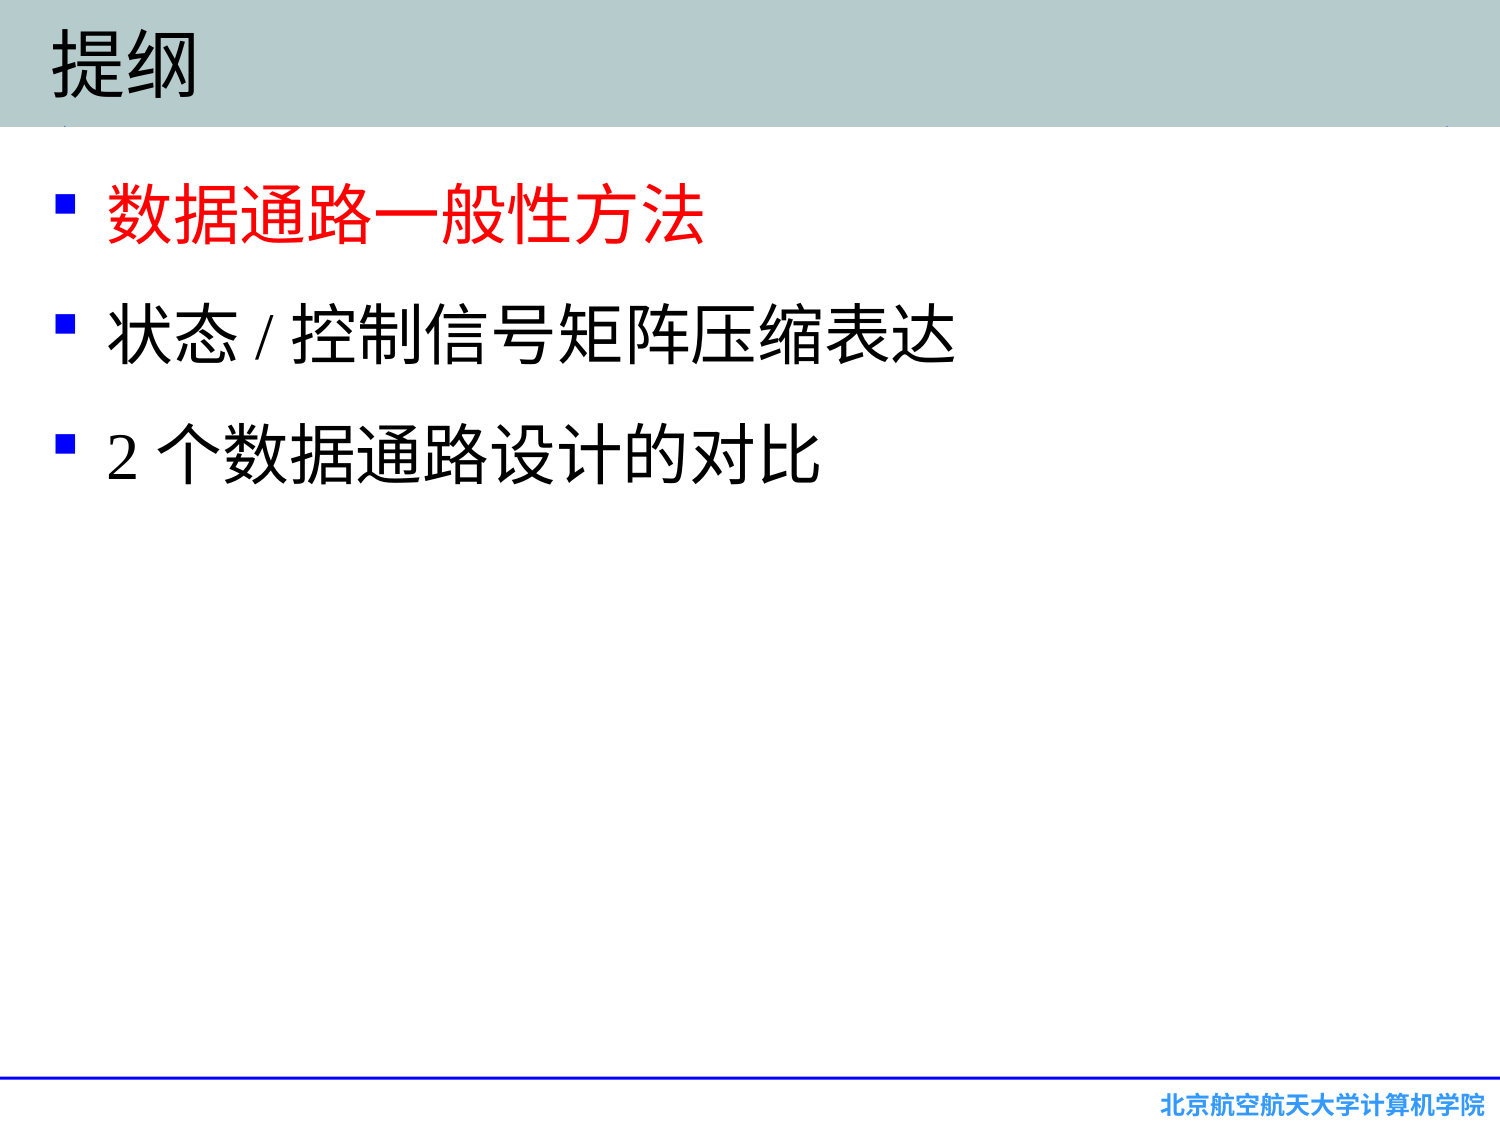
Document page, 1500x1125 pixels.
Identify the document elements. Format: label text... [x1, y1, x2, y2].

title 提纲 [35, 7, 1489, 118]
list 数据通路一般性方法 状态/控制信号矩阵压缩表达 2个数据通路设计的对比 [35, 125, 1465, 1059]
picture [0, 0, 1500, 127]
